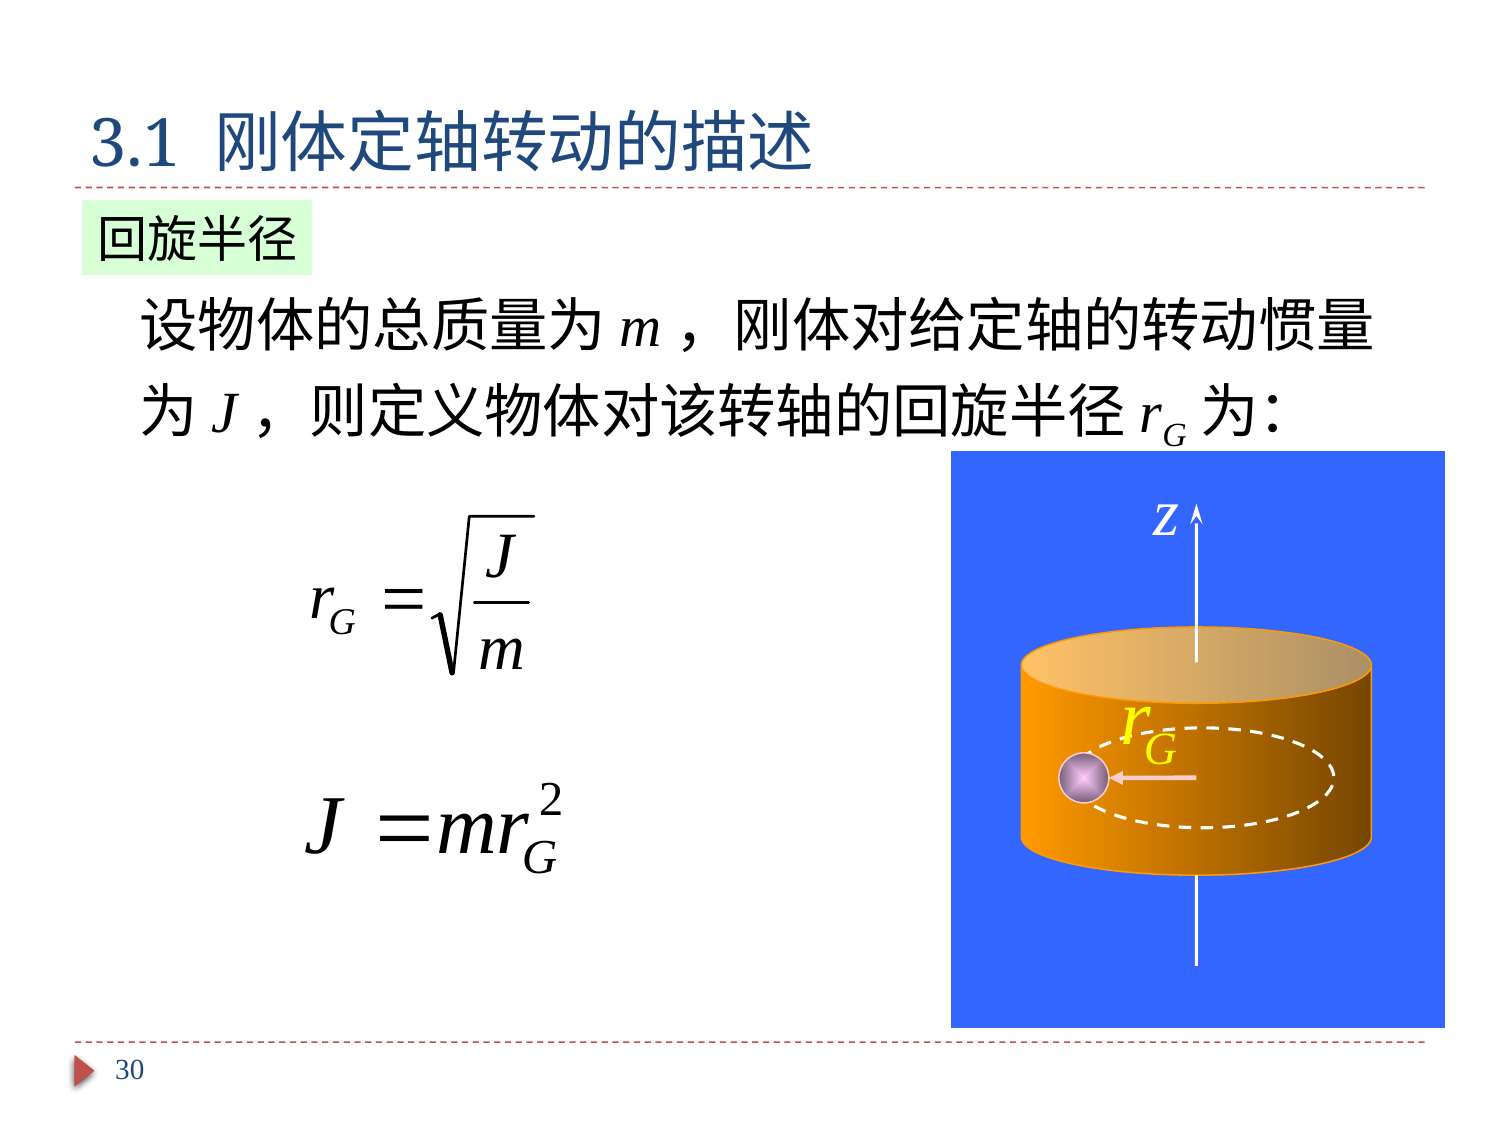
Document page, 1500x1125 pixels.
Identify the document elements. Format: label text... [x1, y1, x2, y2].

slide_number 30 [100, 1042, 426, 1103]
text_box 回旋半径 [82, 200, 313, 275]
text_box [299, 499, 549, 689]
title 3.1 刚体定轴转动的描述 [75, 37, 1425, 188]
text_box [949, 449, 1447, 1030]
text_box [287, 762, 576, 895]
text_box 设物体的总质量为m，刚体对给定轴的转动惯量为J，则定义物体对该转轴的回旋半径rG为： [124, 266, 1413, 461]
